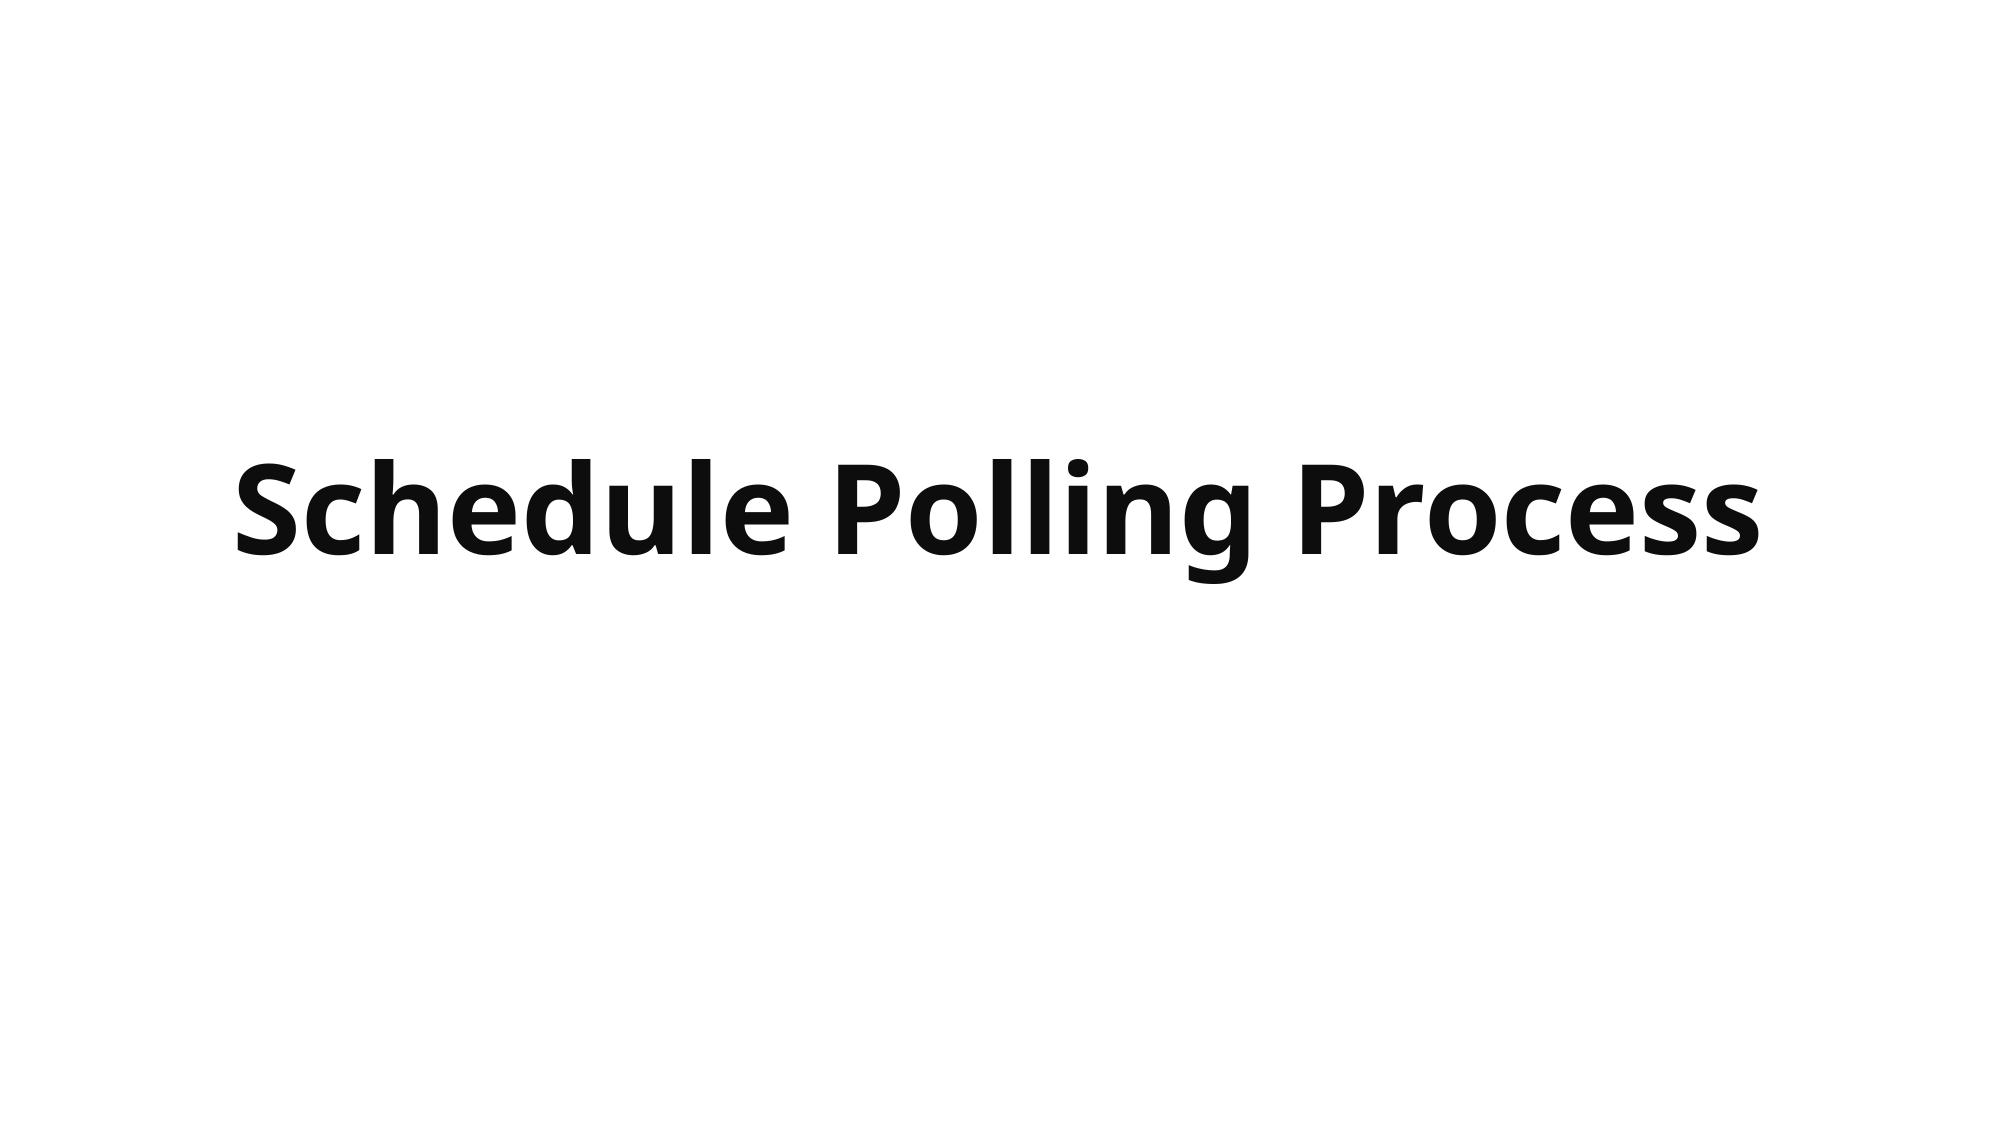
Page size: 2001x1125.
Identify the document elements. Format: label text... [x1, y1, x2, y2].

title Schedule Polling Process [136, 280, 1862, 749]
